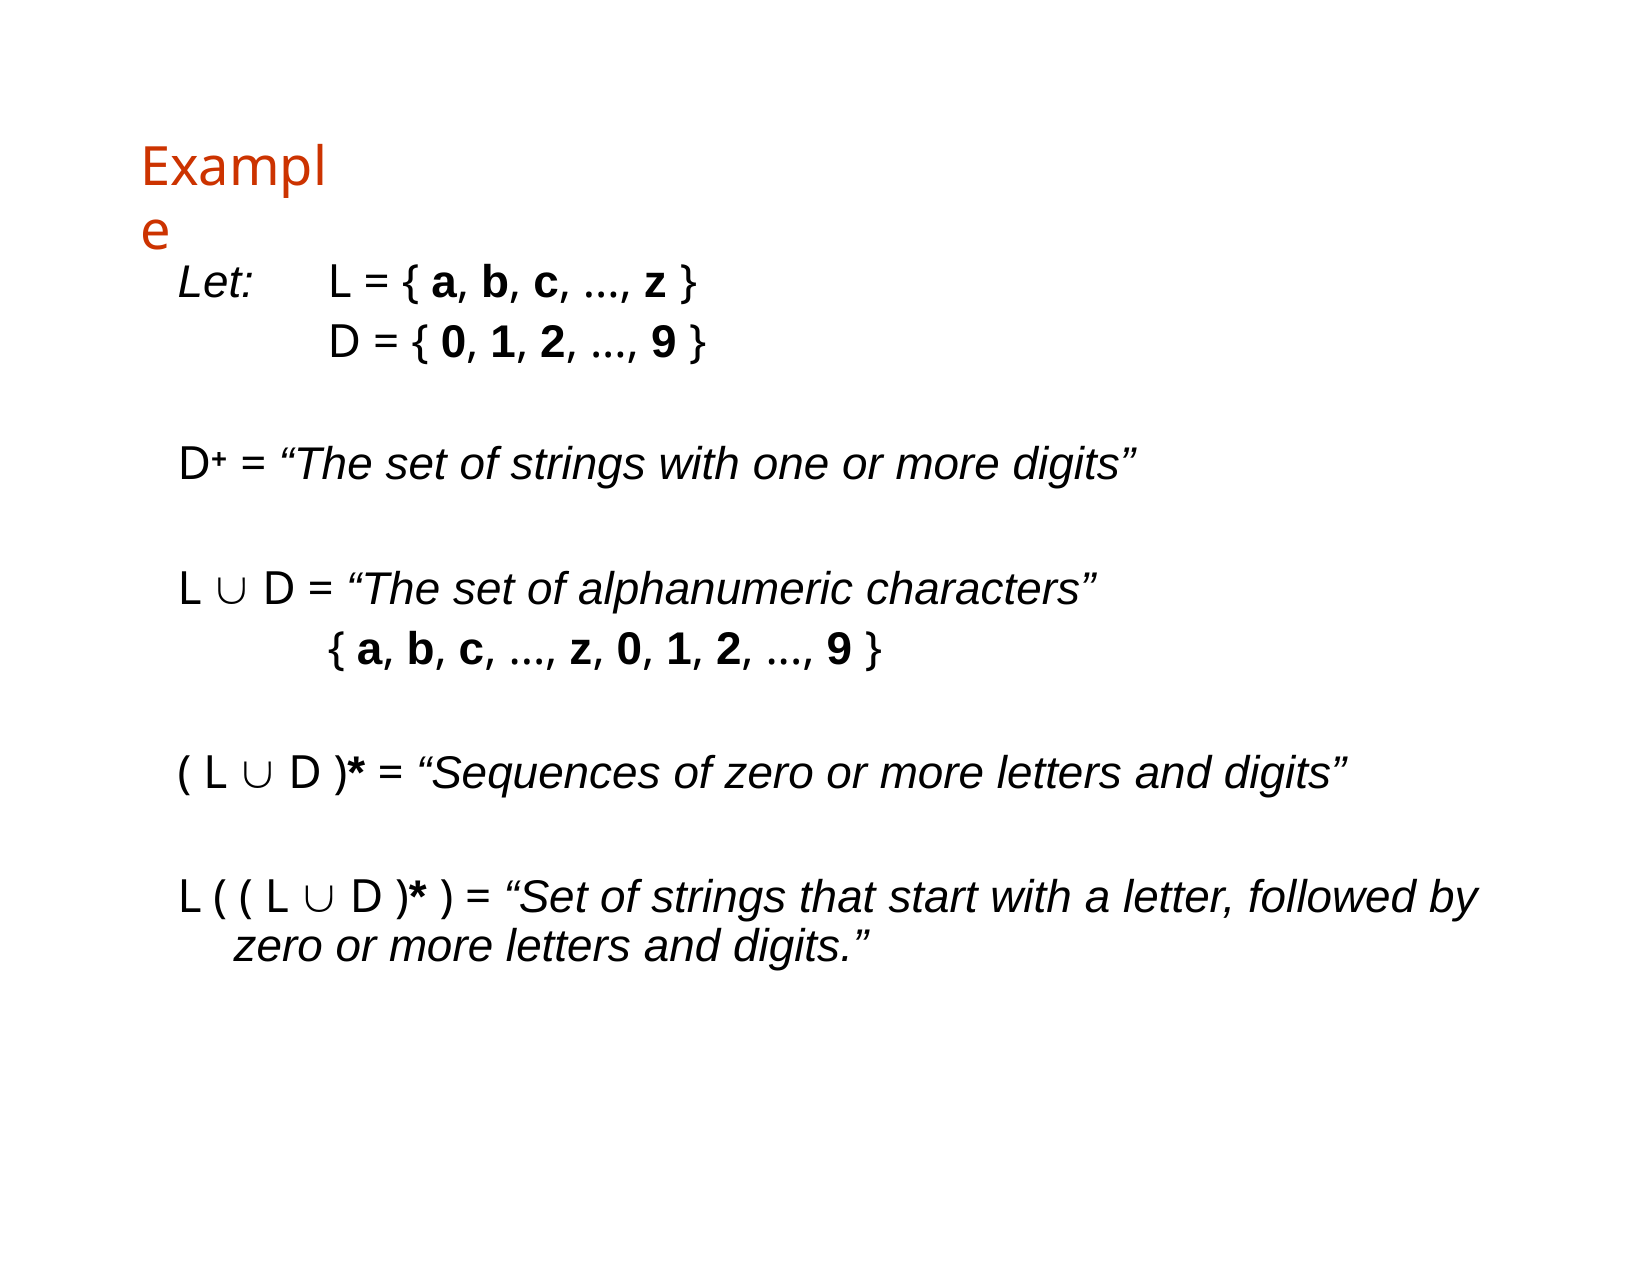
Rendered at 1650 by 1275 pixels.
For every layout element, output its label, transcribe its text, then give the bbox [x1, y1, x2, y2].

text_box L = { a, b, c, ..., z } D = { 0, 1, 2, ..., 9 } [325, 244, 714, 368]
text_box Let: [175, 249, 257, 307]
text_box D+ = “The set of strings with one or more digits” L  D = “The set of alphanumeric characters” { a, b, c, ..., z, 0, 1, 2, ..., 9 } ( L  D )* = “Sequences of zero or more letters and digits” L ( ( L  D )* ) = “Set of strings that start with a letter, followed by zero or more letters and digits.” [165, 430, 1499, 971]
title Example [138, 128, 354, 344]
